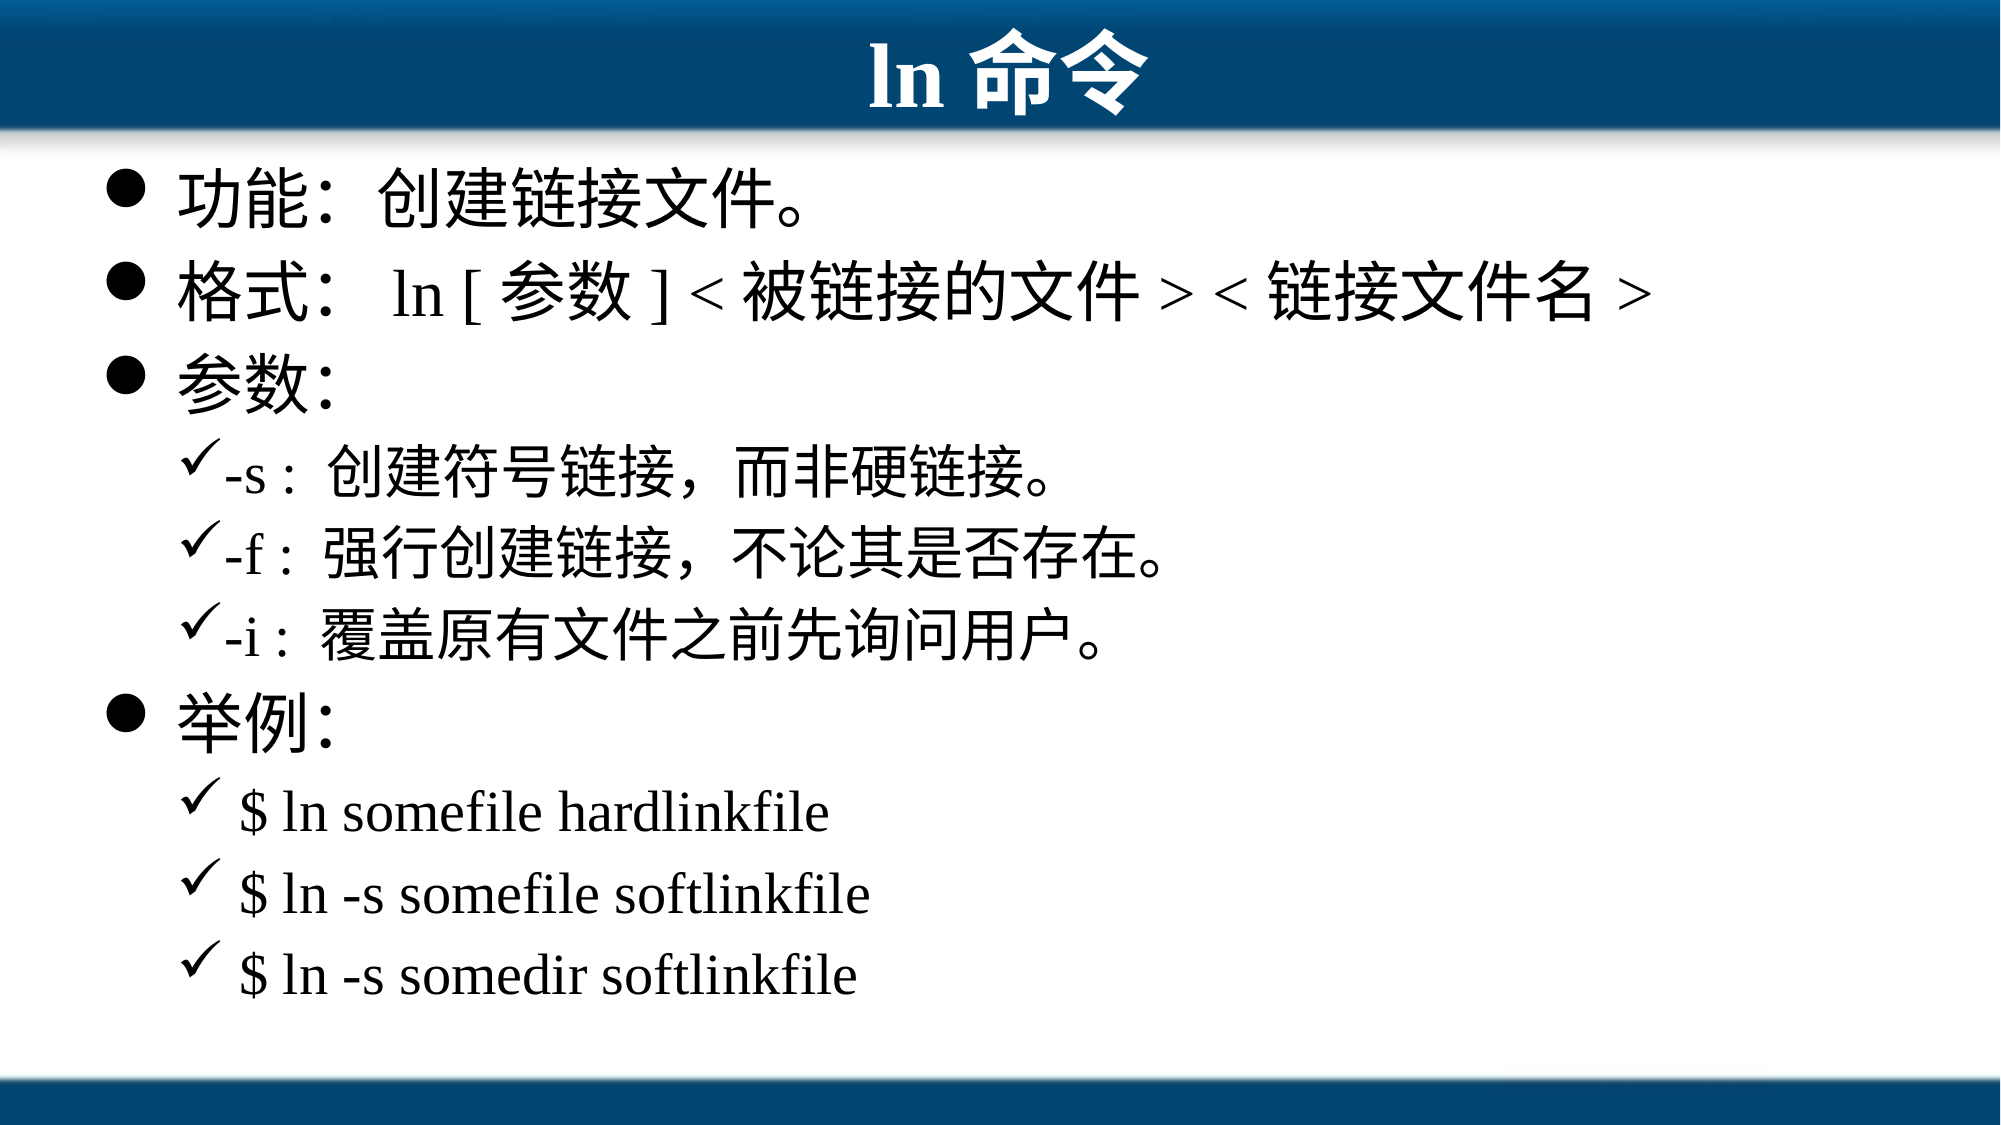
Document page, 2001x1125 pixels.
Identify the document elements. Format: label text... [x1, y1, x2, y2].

picture [0, 0, 2001, 1125]
list 功能：创建链接文件。 格式：ln [参数] <被链接的文件> <链接文件名> 参数： -s : 创建符号链接，而非硬链接。 -f : 强行创建链接，不论其是否存在。 -i : 覆盖原有文件之前先询问用户。 举例： $ ln somefile hardlinkfile $ ln -s somefile softlinkfile $ ln -s somedir softlinkfile [86, 149, 1934, 958]
title ln命令 [86, 19, 1934, 124]
